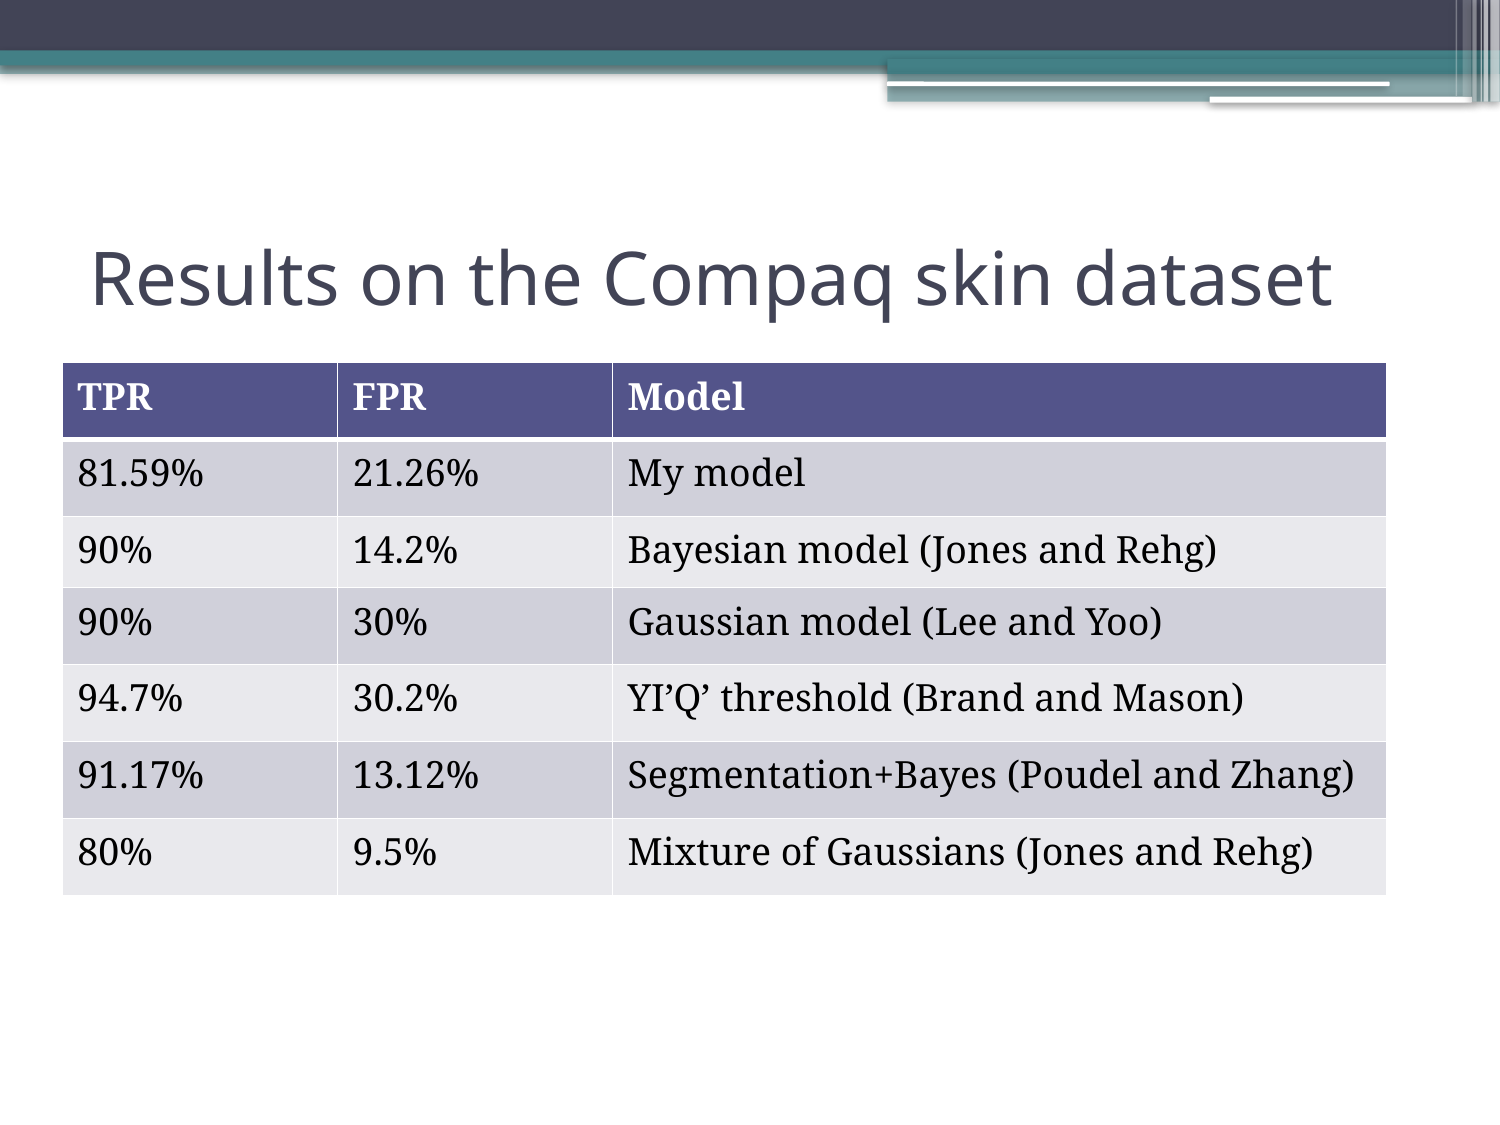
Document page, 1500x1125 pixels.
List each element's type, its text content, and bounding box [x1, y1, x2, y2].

table_header FPR [338, 363, 612, 437]
table_cell YI’Q’ threshold (Brand and Mason) [613, 665, 1386, 741]
table_cell Segmentation+Bayes (Poudel and Zhang) [613, 742, 1386, 818]
table_cell 90% [63, 517, 337, 587]
table_cell 13.12% [338, 742, 612, 818]
table_cell Gaussian model (Lee and Yoo) [613, 588, 1386, 664]
table_header Model [613, 363, 1386, 437]
table_cell 90% [63, 588, 337, 664]
table_cell 9.5% [338, 819, 612, 895]
table_cell 94.7% [63, 665, 337, 741]
table_cell Bayesian model (Jones and Rehg) [613, 517, 1386, 587]
table_cell 14.2% [338, 517, 612, 587]
table_cell Mixture of Gaussians (Jones and Rehg) [613, 819, 1386, 895]
table_cell 30% [338, 588, 612, 664]
table_cell 21.26% [338, 442, 612, 516]
table_cell 30.2% [338, 665, 612, 741]
table_cell 91.17% [63, 742, 337, 818]
table_cell My model [613, 442, 1386, 516]
table_cell 81.59% [63, 442, 337, 516]
table_header TPR [63, 363, 337, 437]
table_cell 80% [63, 819, 337, 895]
title Results on the Compaq skin dataset [75, 187, 1425, 363]
